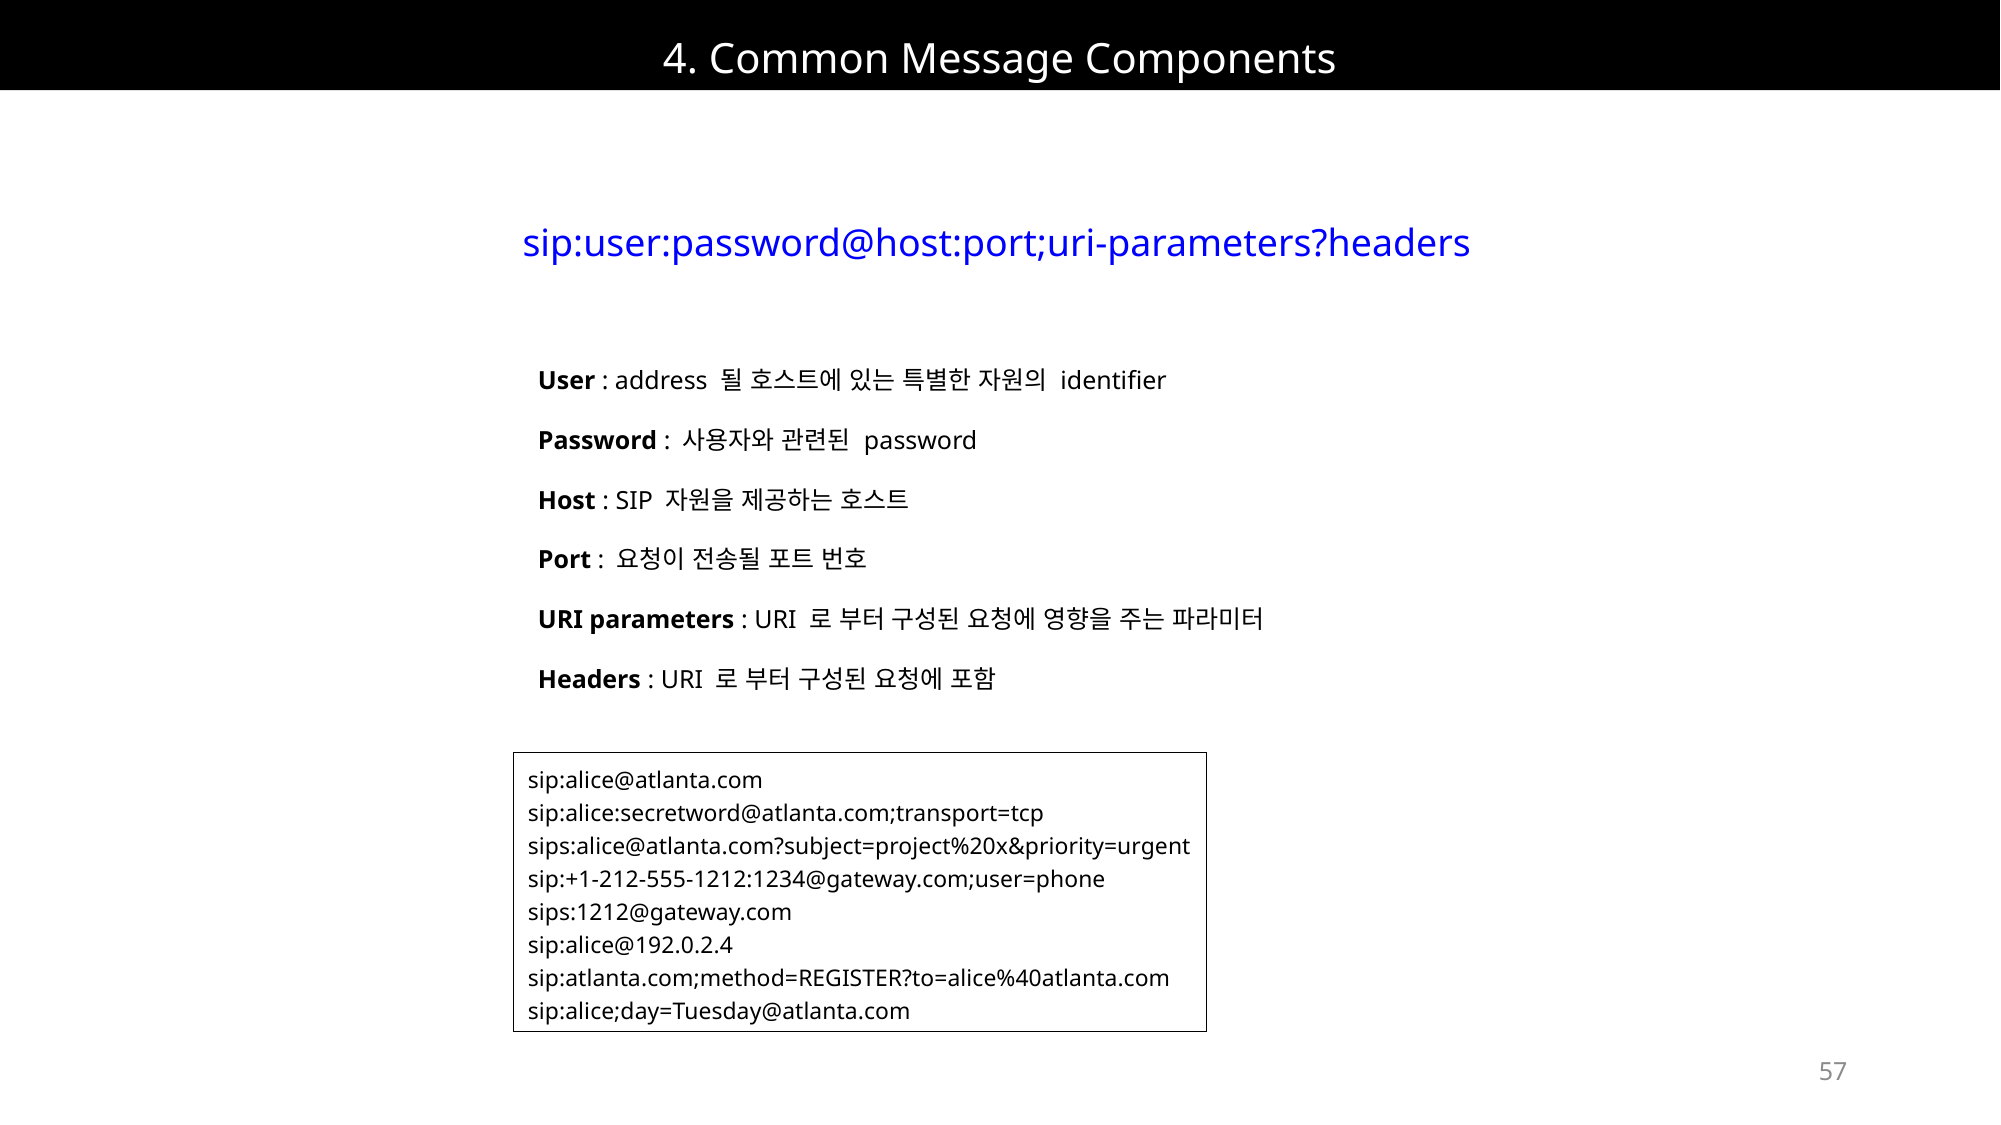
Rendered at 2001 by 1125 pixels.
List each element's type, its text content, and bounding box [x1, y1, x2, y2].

text_box sip:alice@atlanta.com sip:alice:secretword@atlanta.com;transport=tcp sips:alice@atlanta.com?subject=project%20x&priority=urgent sip:+1-212-555-1212:1234@gateway.com;user=phone sips:1212@gateway.com sip:alice@192.0.2.4 sip:atlanta.com;method=REGISTER?to=alice%40atlanta.com sip:alice;day=Tuesday@atlanta.com [513, 752, 1207, 1032]
text_box User : address 될 호스트에 있는 특별한 자원의 identifier Password : 사용자와 관련된 password Host : SIP 자원을 제공하는 호스트 Port : 요청이 전송될 포트 번호 URI parameters : URI 로 부터 구성된 요청에 영향을 주는 파라미터 Headers : URI 로 부터 구성된 요청에 포함 [523, 327, 1280, 702]
title 4. Common Message Components [0, 0, 2000, 91]
text_box sip:user:password@host:port;uri-parameters?headers [507, 212, 1487, 272]
slide_number 57 [1412, 1042, 1863, 1103]
